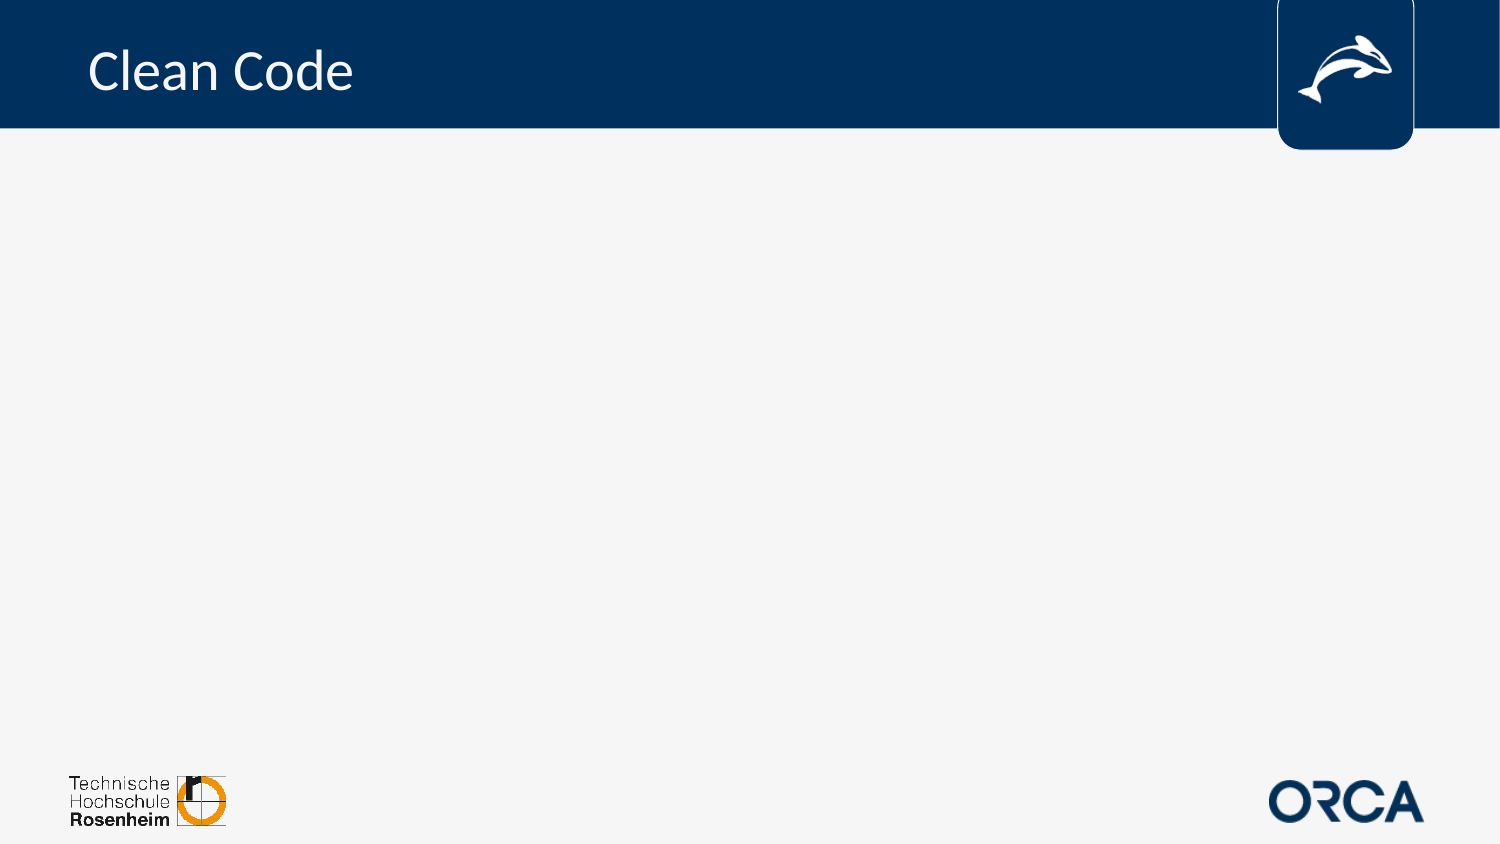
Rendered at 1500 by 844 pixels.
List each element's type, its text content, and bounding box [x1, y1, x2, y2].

title Clean Code [88, 19, 1278, 110]
picture [1269, 780, 1425, 823]
picture [69, 776, 226, 826]
picture [1298, 35, 1392, 104]
